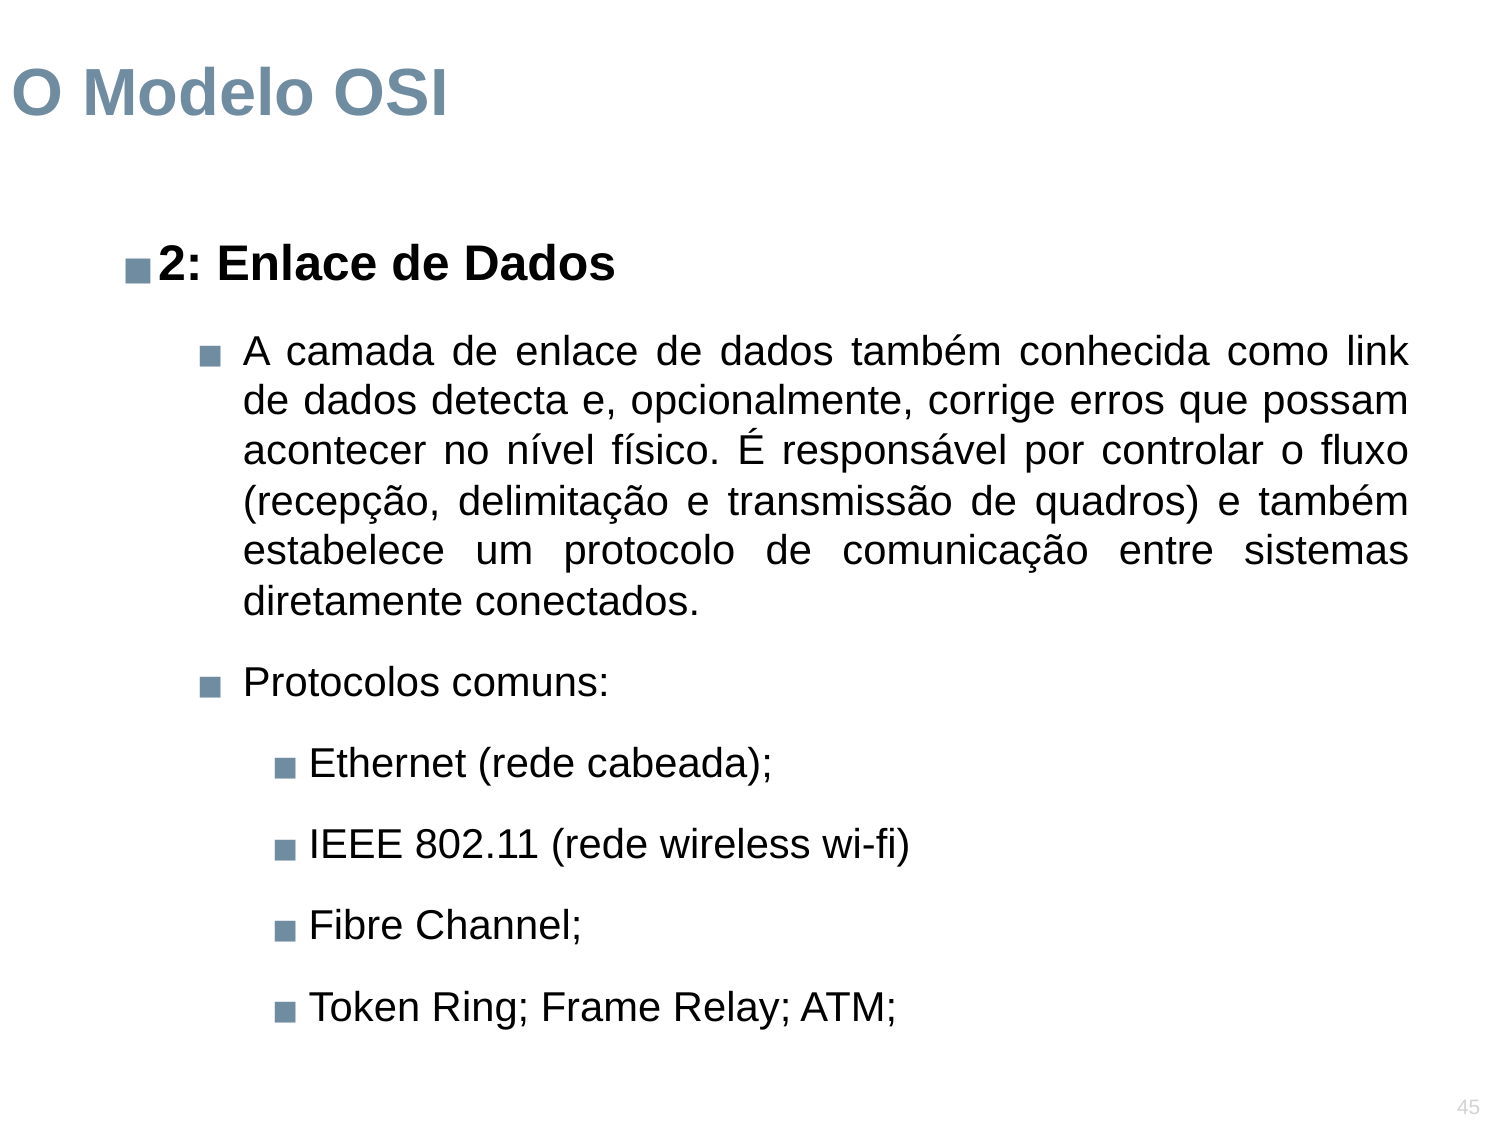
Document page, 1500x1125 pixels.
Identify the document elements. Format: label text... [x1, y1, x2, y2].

text_box 2: Enlace de Dados A camada de enlace de dados também conhecida como link de dados detecta e, opcionalmente, corrige erros que possam acontecer no nível físico. É responsável por controlar o fluxo (recepção, delimitação e transmissão de quadros) e também estabelece um protocolo de comunicação entre sistemas diretamente conectados. Protocolos comuns: Ethernet (rede cabeada); IEEE 802.11 (rede wireless wi-fi) Fibre Channel; Token Ring; Frame Relay; ATM; [107, 228, 1424, 1062]
text_box O Modelo OSI [0, 0, 1335, 137]
